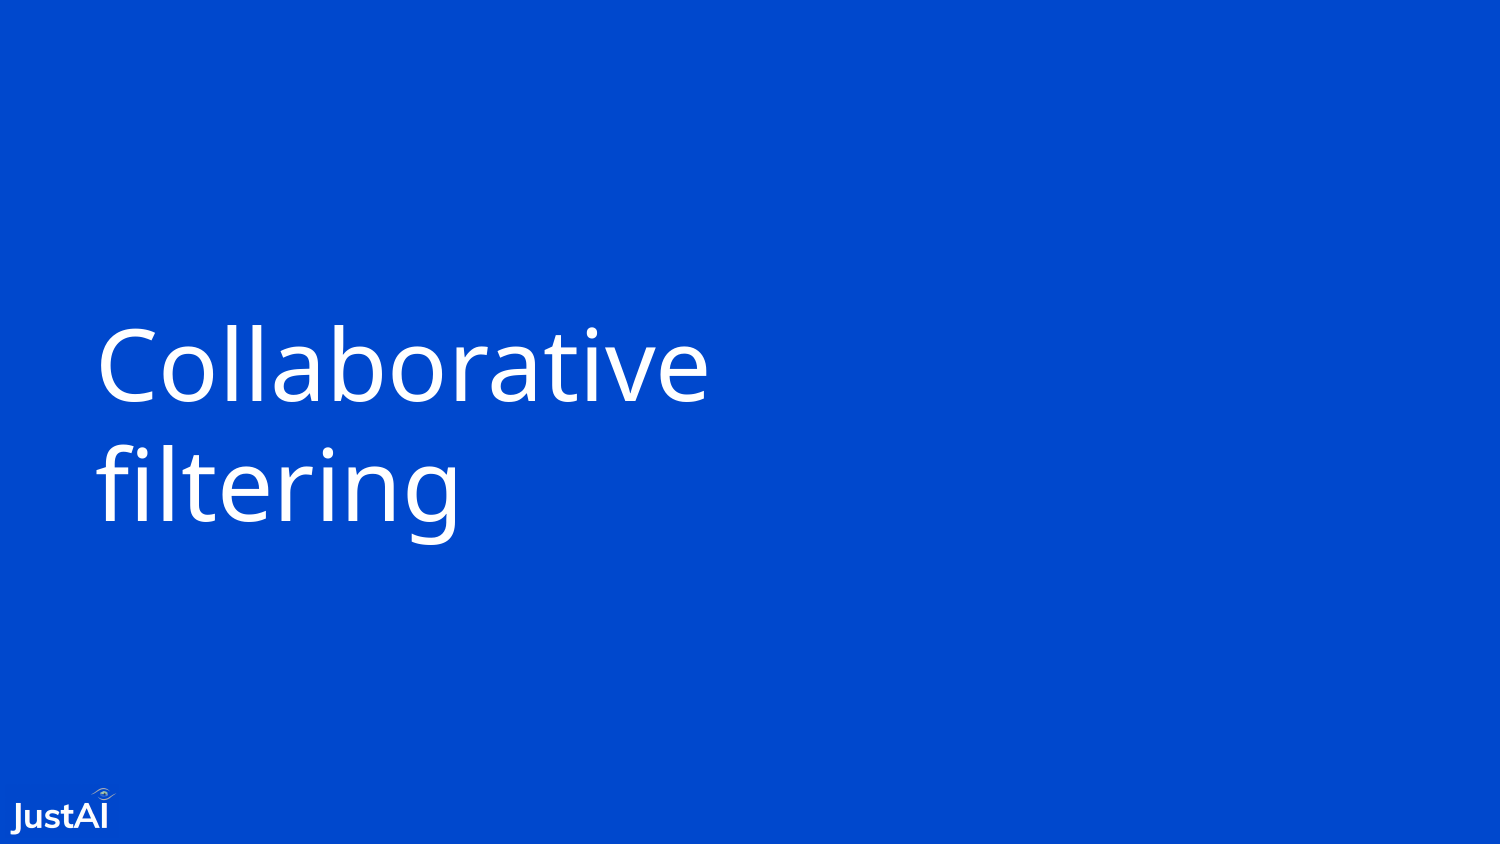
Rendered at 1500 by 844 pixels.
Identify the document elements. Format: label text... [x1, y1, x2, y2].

picture [5, 784, 119, 838]
title Collaborative filtering [80, 86, 1013, 758]
